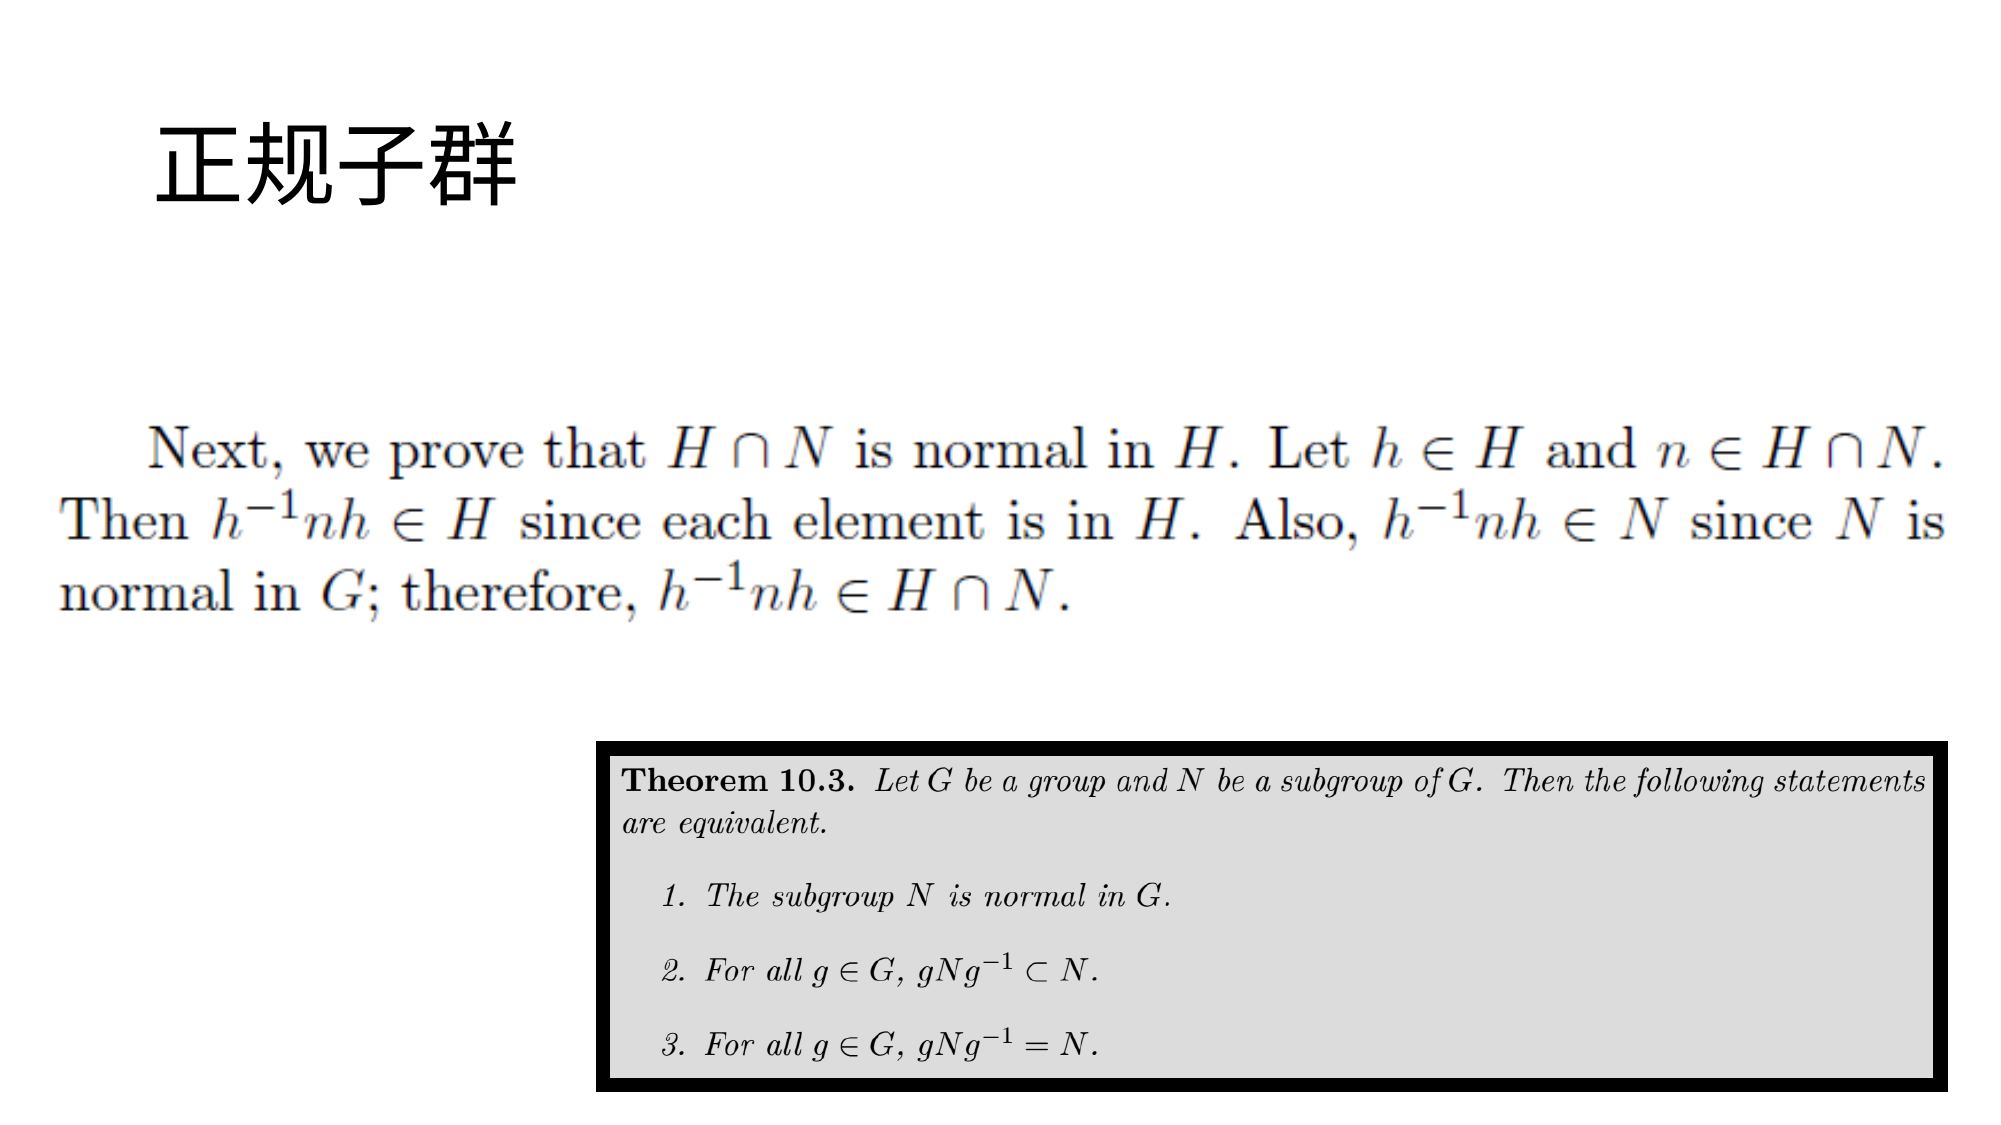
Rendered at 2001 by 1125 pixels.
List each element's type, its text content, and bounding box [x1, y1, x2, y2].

title 正规子群 [137, 59, 1863, 278]
picture [610, 755, 1934, 1078]
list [28, 397, 1972, 634]
